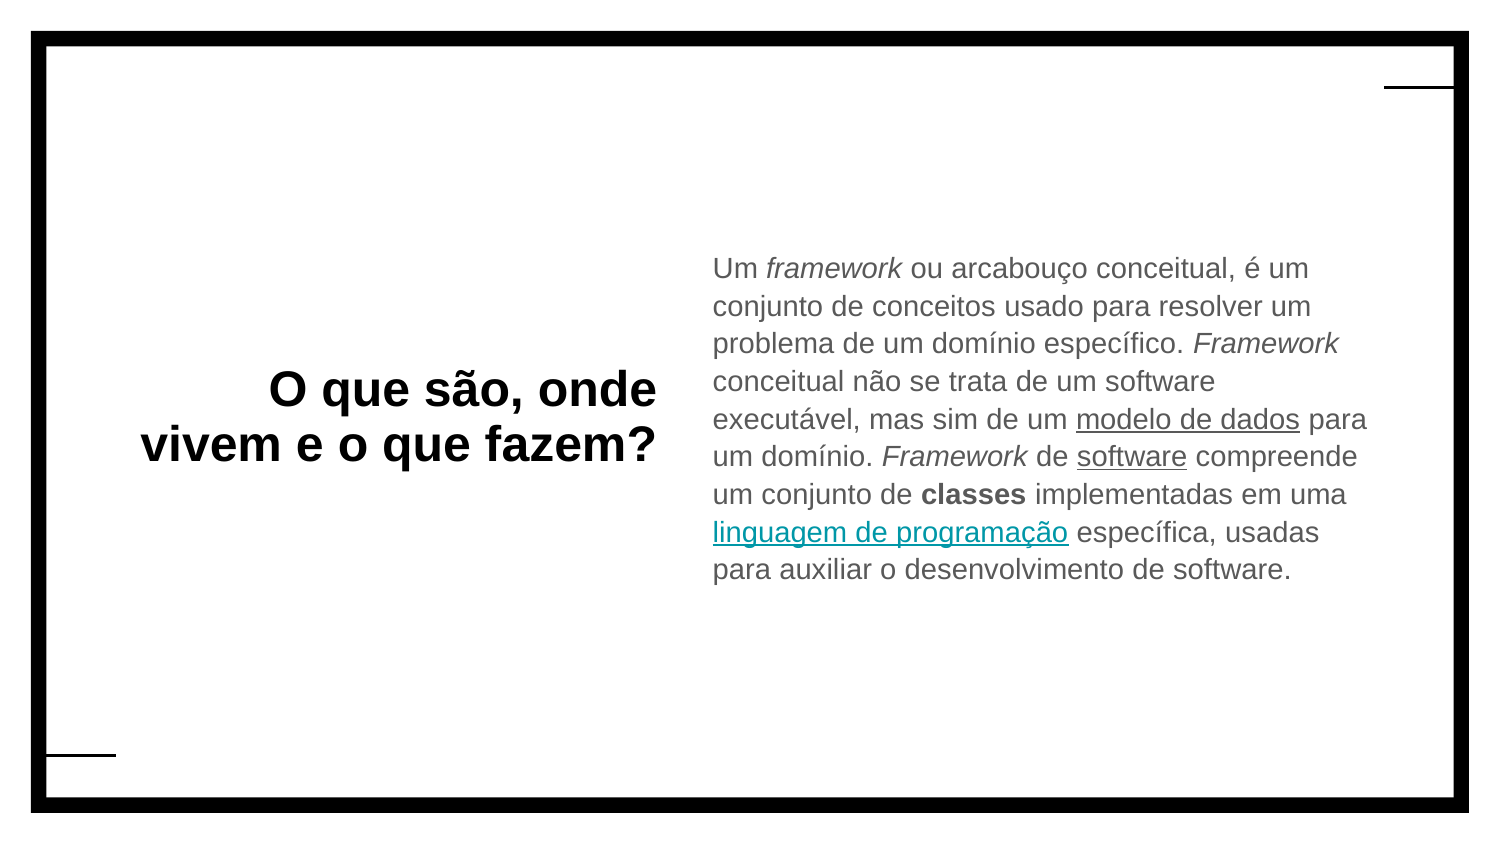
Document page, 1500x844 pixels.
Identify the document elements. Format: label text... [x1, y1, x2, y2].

title O que são, onde vivem e o que fazem? [115, 232, 673, 602]
list Um framework ou arcabouço conceitual, é um conjunto de conceitos usado para resolver um problema de um domínio específico. Framework conceitual não se trata de um software executável, mas sim de um modelo de dados para um domínio. Framework de software compreende um conjunto de classes implementadas em uma linguagem de programação específica, usadas para auxiliar o desenvolvimento de software. [697, 137, 1385, 697]
